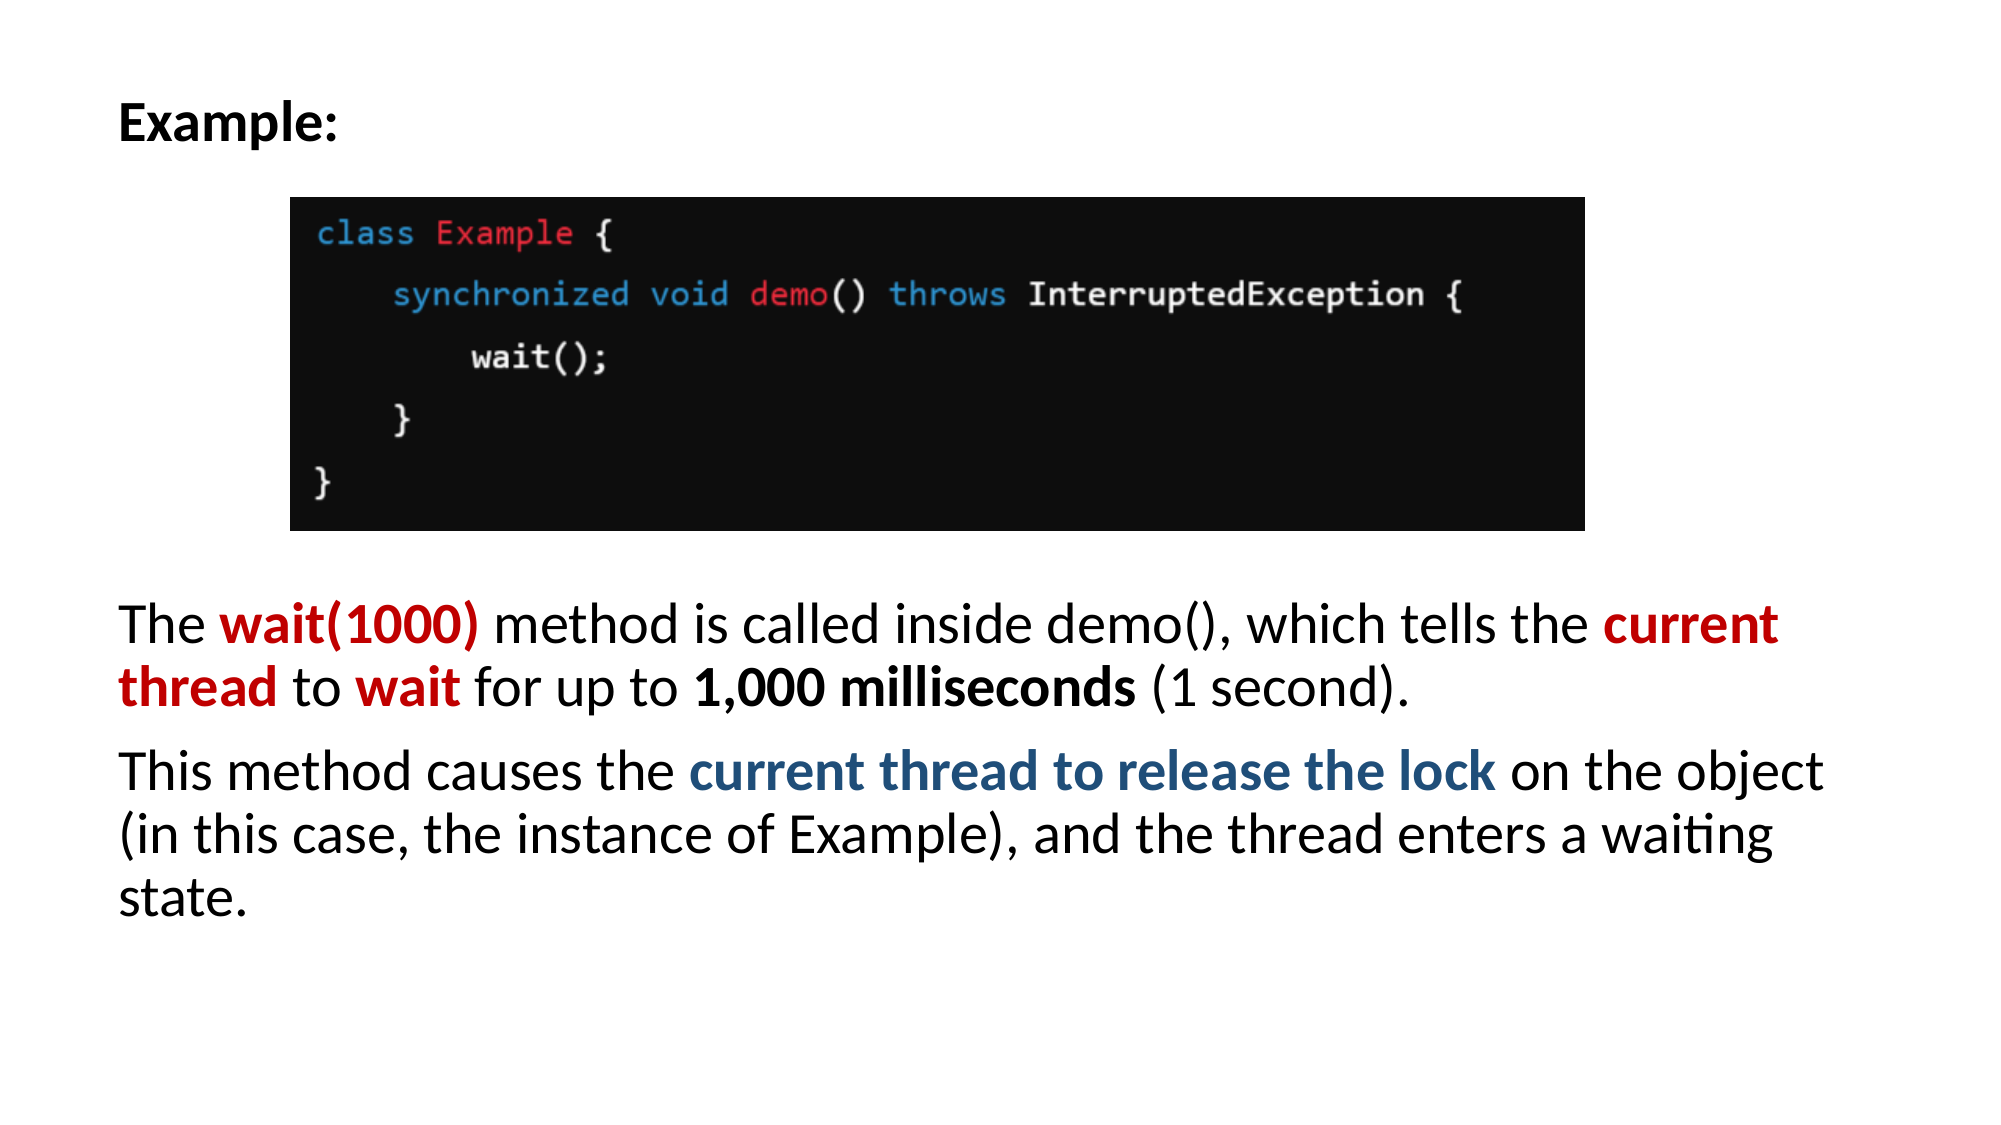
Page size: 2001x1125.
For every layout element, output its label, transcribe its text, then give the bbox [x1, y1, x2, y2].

picture [290, 197, 1585, 531]
list Example: The wait(1000) method is called inside demo(), which tells the current thread to wait for up to 1,000 milliseconds (1 second). This method causes the current thread to release the lock on the object (in this case, the instance of Example), and the thread enters a waiting state. [103, 83, 1876, 1010]
